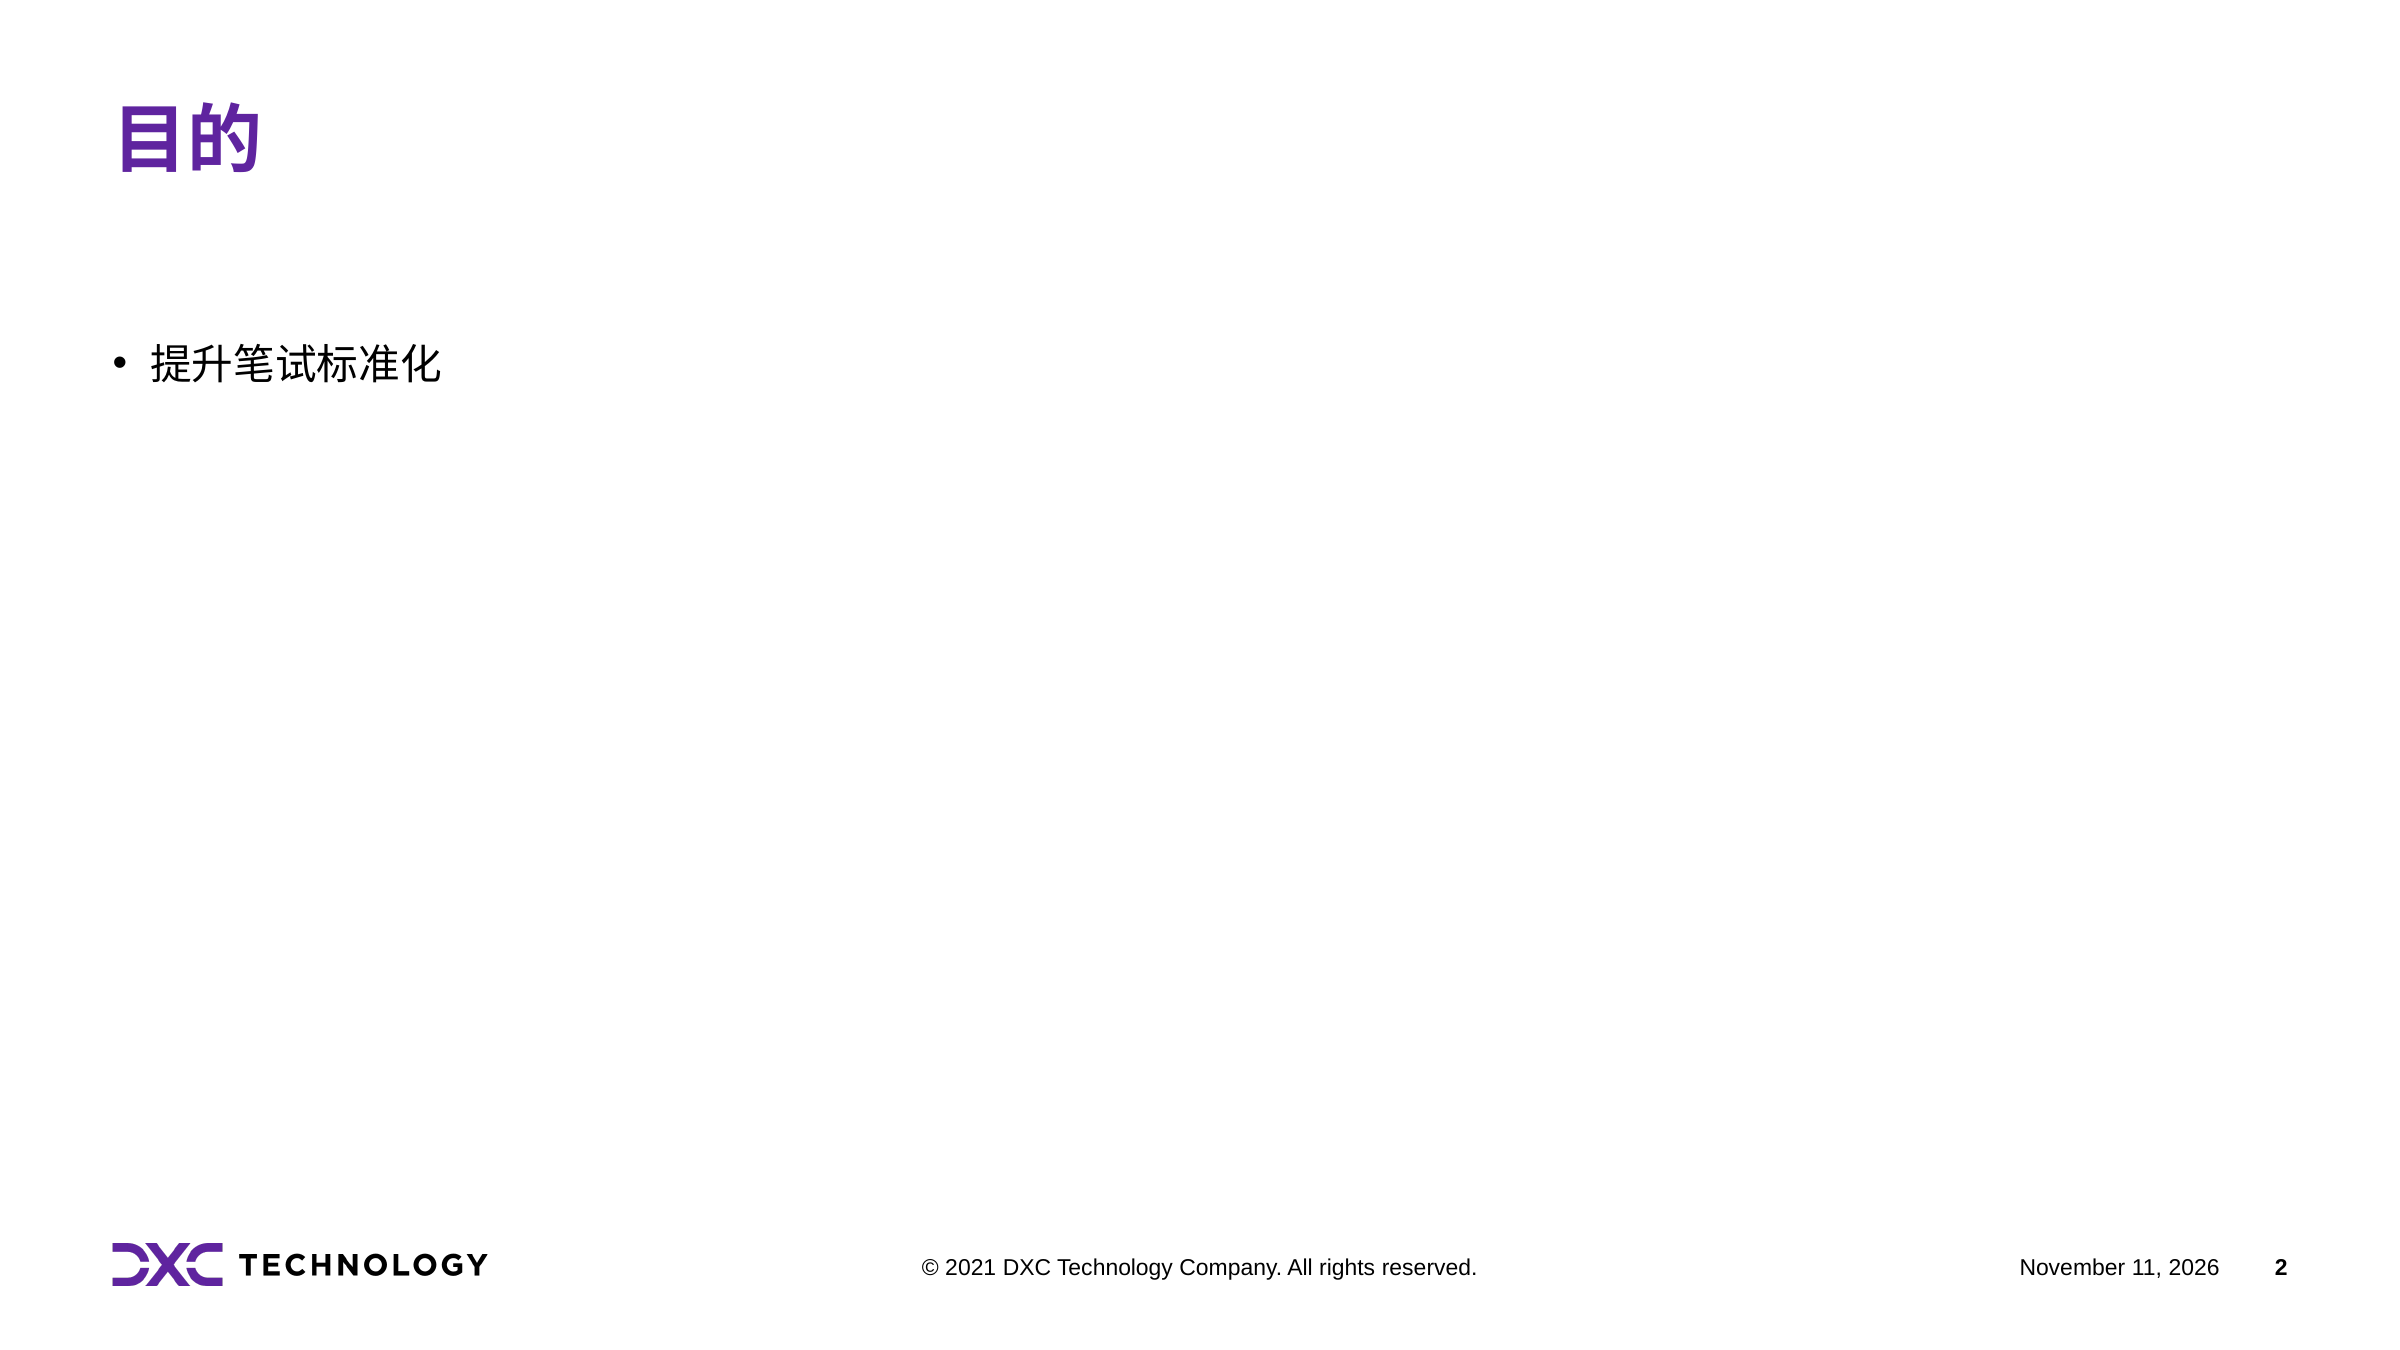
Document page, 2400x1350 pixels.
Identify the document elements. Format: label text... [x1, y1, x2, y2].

list 提升笔试标准化 [112, 337, 2288, 1178]
picture [112, 1243, 488, 1286]
title 目的 [112, 104, 2288, 337]
